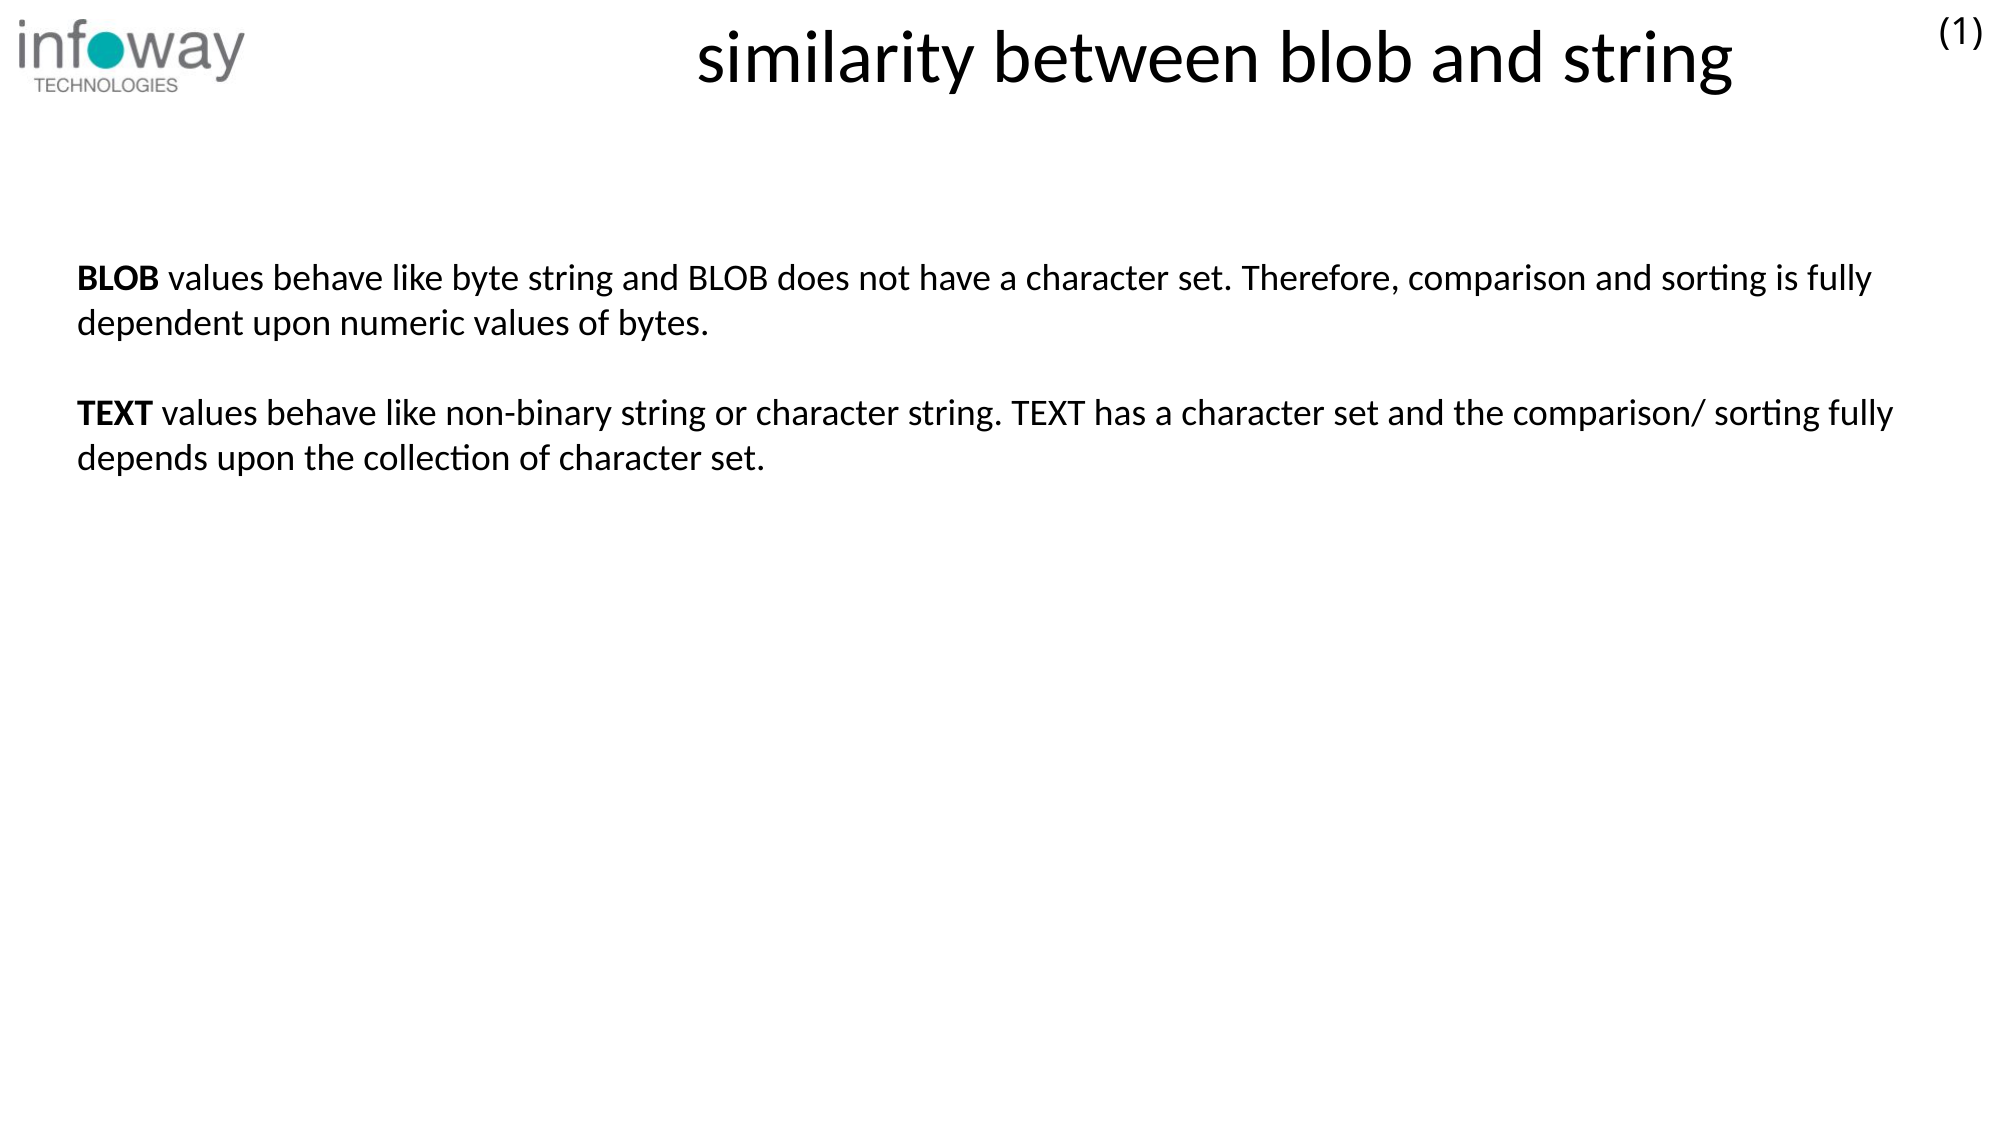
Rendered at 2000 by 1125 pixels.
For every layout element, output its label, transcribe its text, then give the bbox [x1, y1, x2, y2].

text_box similarity between blob and string [249, 0, 1750, 105]
picture [19, 18, 245, 93]
text_box (1) [1924, 0, 1998, 60]
text_box BLOB values behave like byte string and BLOB does not have a character set. Therefore, comparison and sorting is fully dependent upon numeric values of bytes. TEXT values behave like non-binary string or character string. TEXT has a character set and the comparison/ sorting fully depends upon the collection of character set. [62, 246, 1950, 486]
